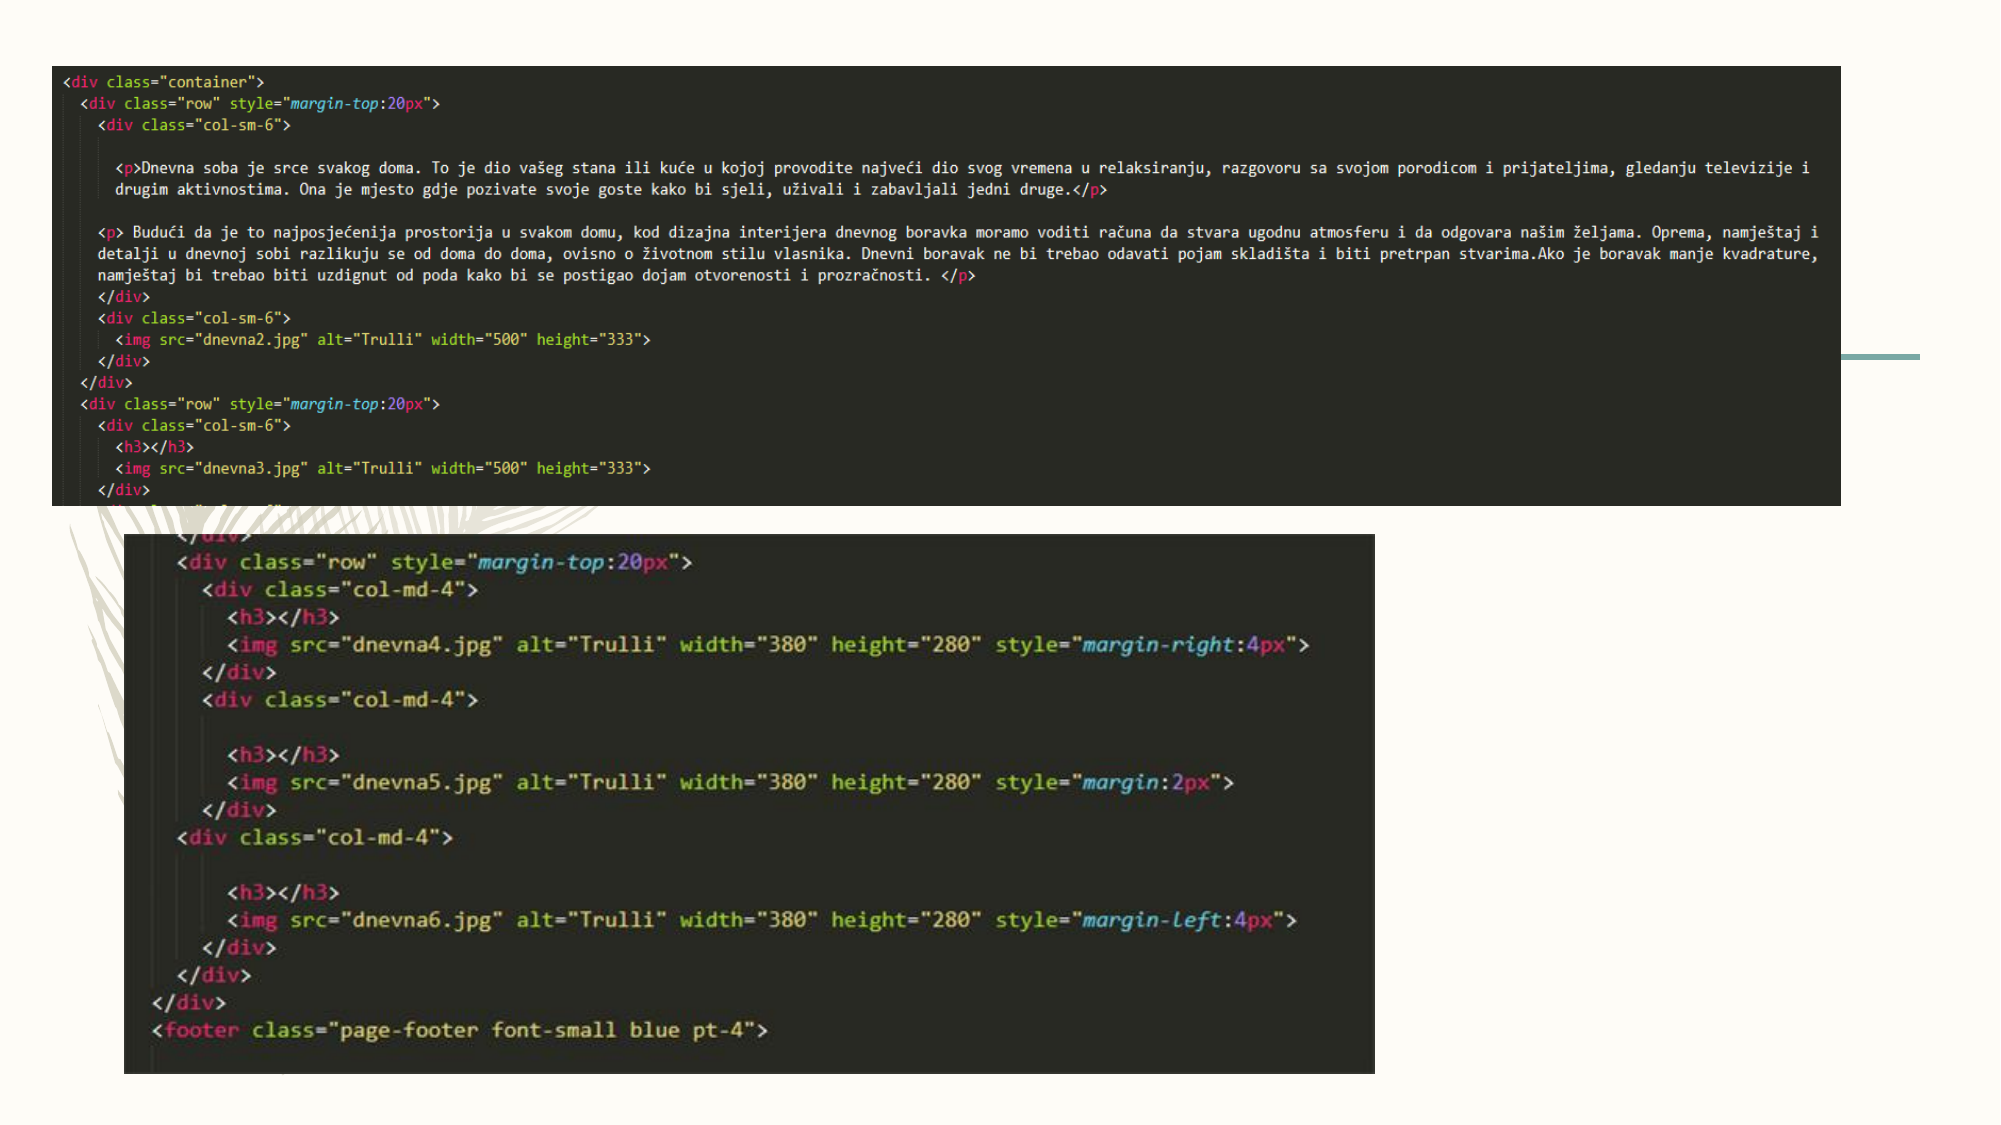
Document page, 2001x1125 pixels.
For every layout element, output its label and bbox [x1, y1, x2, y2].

picture [52, 65, 1841, 506]
picture [124, 534, 1375, 1074]
